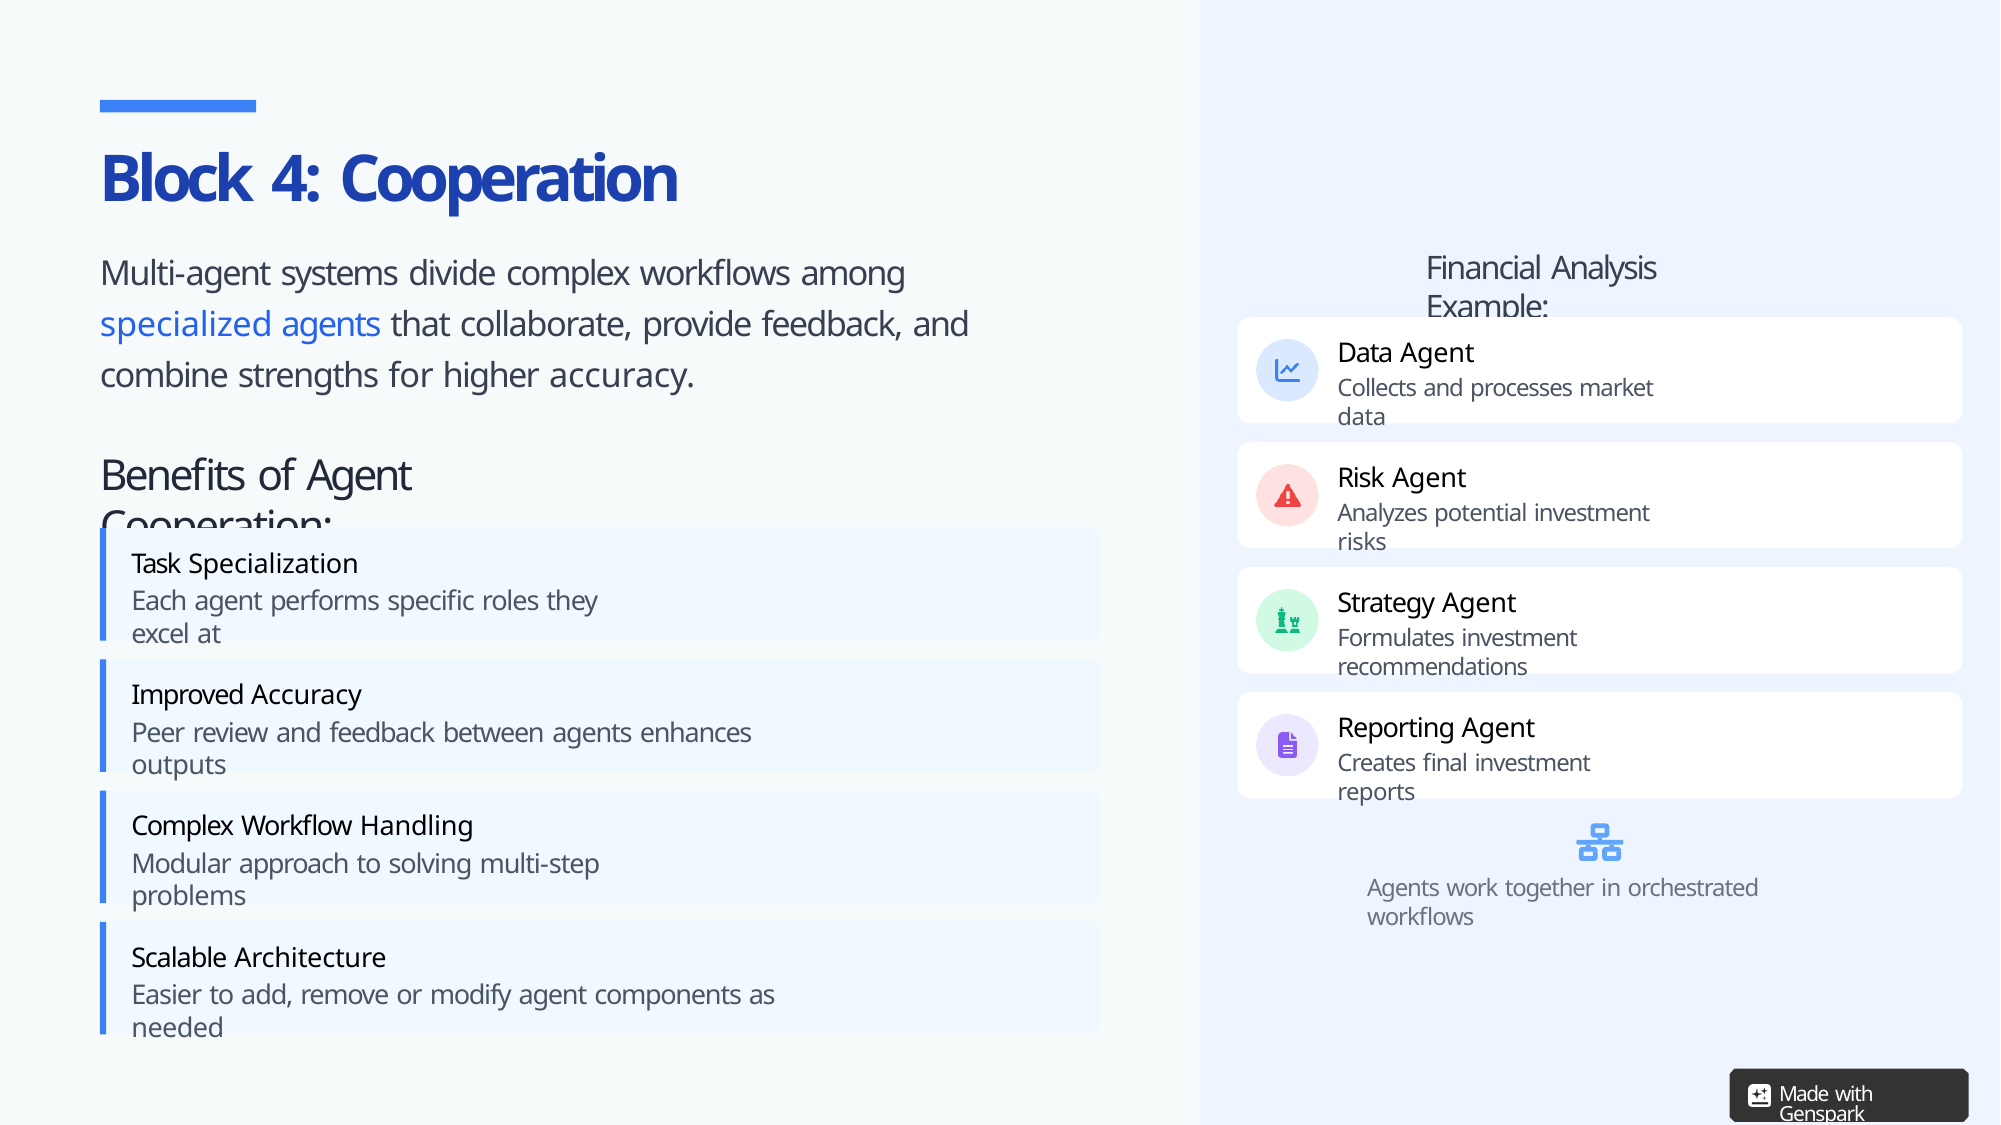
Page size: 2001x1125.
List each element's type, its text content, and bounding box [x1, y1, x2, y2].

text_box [1237, 316, 1963, 424]
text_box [99, 527, 1101, 641]
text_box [1237, 441, 1963, 549]
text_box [1237, 566, 1963, 674]
text_box [1200, 0, 2000, 1125]
text_box [99, 99, 257, 113]
text_box Financial Analysis Example: [1423, 245, 1777, 315]
text_box Benefits of Agent Cooperation: [97, 445, 618, 528]
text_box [99, 921, 1101, 1035]
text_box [99, 790, 1101, 904]
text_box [99, 659, 1101, 773]
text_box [1237, 691, 1963, 799]
text_box Agents work together in orchestrated workflows [1365, 870, 1571, 931]
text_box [1576, 823, 1969, 1123]
text_box [0, 0, 1200, 1125]
title Block 4: Cooperation [97, 134, 725, 239]
text_box Multi-agent systems divide complex workflows among specialized agents that collaborate, provide feedback, and combine strengths for higher accuracy. [97, 239, 1056, 394]
